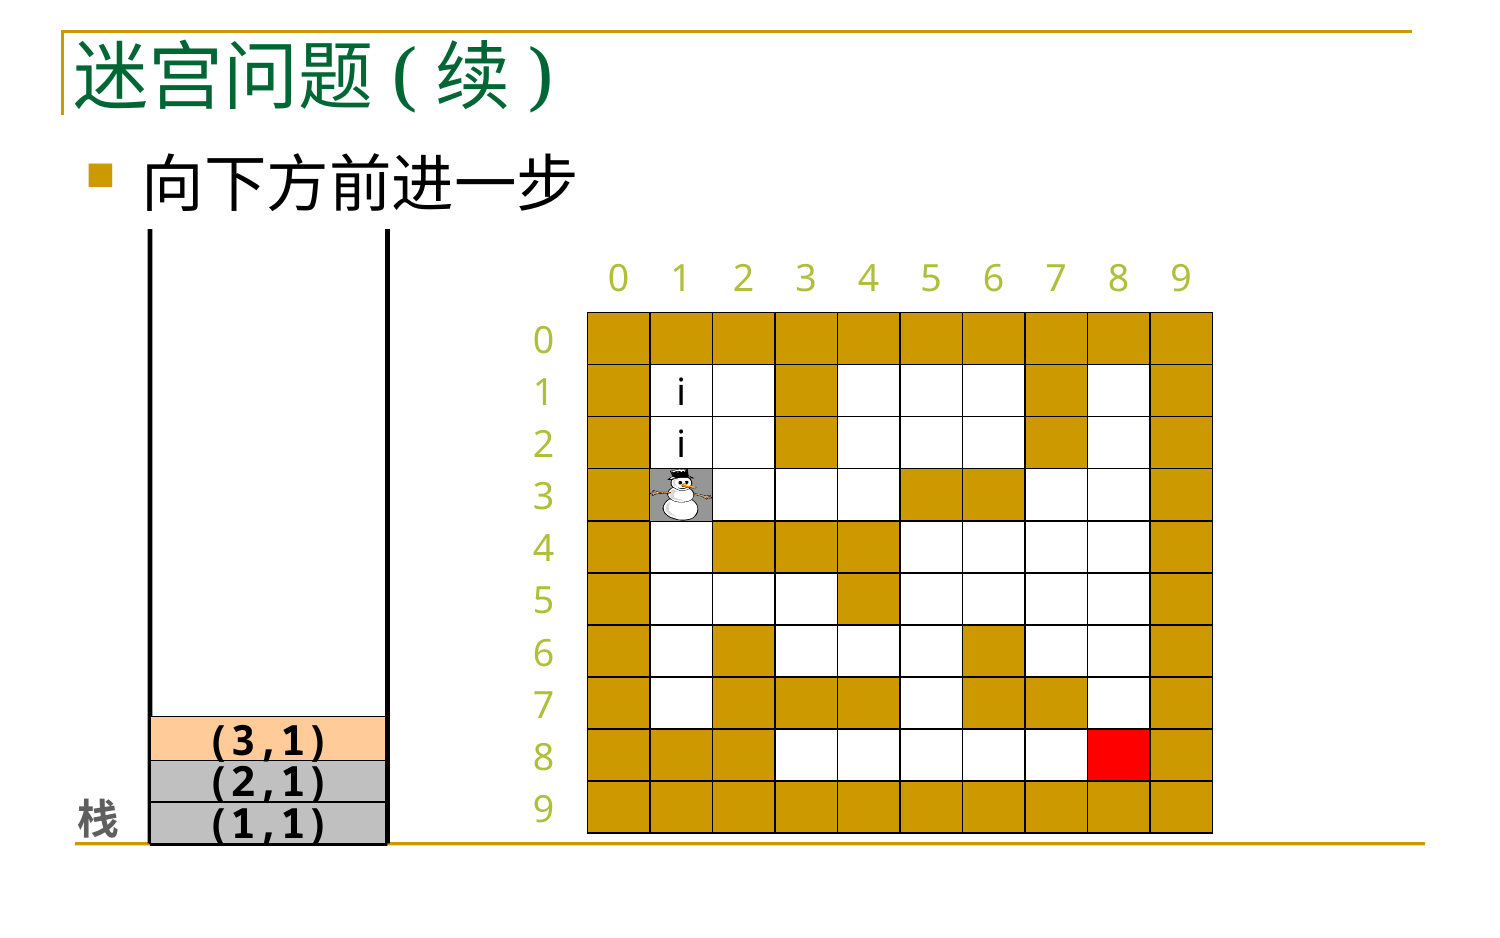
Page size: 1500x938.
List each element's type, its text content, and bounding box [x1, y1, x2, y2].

text_box 8 [1088, 249, 1149, 302]
text_box [1087, 416, 1149, 468]
text_box [1087, 365, 1149, 416]
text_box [149, 228, 388, 844]
text_box [587, 416, 648, 468]
text_box [1024, 365, 1087, 416]
text_box [899, 312, 962, 365]
text_box [712, 365, 774, 416]
text_box 0 [512, 312, 575, 365]
text_box 2 [712, 249, 774, 302]
text_box 1 [650, 249, 712, 302]
text_box 3 [512, 468, 575, 520]
text_box [899, 520, 962, 572]
text_box [1024, 520, 1087, 572]
text_box 9 [512, 781, 575, 834]
text_box [1024, 729, 1087, 781]
text_box [899, 677, 962, 729]
text_box i [650, 365, 712, 416]
text_box [1087, 729, 1149, 781]
text_box [1024, 468, 1087, 520]
text_box [587, 365, 650, 416]
text_box [774, 729, 837, 781]
text_box [1149, 520, 1213, 572]
text_box [1149, 624, 1213, 677]
text_box [1087, 677, 1149, 729]
text_box [899, 572, 962, 624]
text_box [1024, 416, 1087, 468]
text_box 4 [837, 249, 899, 302]
text_box [650, 572, 712, 624]
text_box [650, 624, 712, 677]
text_box [1149, 416, 1213, 468]
text_box [774, 677, 837, 729]
text_box [1087, 312, 1150, 365]
text_box [899, 781, 962, 834]
text_box [650, 529, 712, 572]
text_box [774, 468, 837, 520]
text_box 6 [962, 249, 1024, 302]
text_box [899, 468, 962, 520]
text_box [1149, 572, 1213, 624]
text_box 栈 [62, 785, 125, 851]
text_box [837, 468, 899, 520]
text_box [712, 624, 774, 677]
text_box 7 [1024, 249, 1088, 302]
text_box 3 [774, 249, 837, 302]
text_box [1087, 572, 1149, 624]
text_box [1087, 520, 1149, 572]
text_box [649, 312, 713, 365]
text_box [837, 729, 899, 781]
text_box 2 [512, 416, 575, 468]
picture [649, 416, 713, 522]
text_box [1024, 624, 1087, 677]
text_box [587, 312, 649, 365]
text_box [1087, 781, 1150, 834]
text_box [716, 468, 774, 520]
text_box [962, 624, 1024, 677]
text_box [1150, 312, 1213, 365]
text_box [837, 365, 899, 416]
text_box [1149, 729, 1213, 781]
text_box [587, 781, 649, 834]
text_box [774, 520, 837, 572]
text_box [962, 572, 1024, 624]
text_box [837, 416, 899, 468]
text_box 7 [512, 677, 575, 730]
text_box [713, 781, 774, 834]
text_box [899, 729, 962, 781]
text_box [837, 312, 899, 365]
text_box [1024, 677, 1087, 729]
text_box [1149, 468, 1213, 520]
text_box [712, 572, 774, 624]
text_box [962, 416, 1024, 468]
text_box [1087, 468, 1149, 520]
text_box [962, 781, 1024, 834]
text_box [712, 520, 774, 572]
text_box [837, 624, 899, 677]
text_box [712, 729, 774, 781]
text_box [1024, 572, 1087, 624]
text_box [1149, 365, 1213, 416]
text_box [650, 677, 712, 729]
text_box 5 [512, 572, 575, 624]
text_box [774, 416, 837, 468]
text_box [1150, 781, 1213, 834]
text_box [1087, 624, 1149, 677]
text_box [587, 520, 650, 572]
text_box 5 [899, 249, 962, 302]
text_box [774, 781, 837, 834]
text_box [587, 677, 650, 729]
text_box [587, 729, 650, 781]
text_box 0 [587, 249, 650, 302]
text_box [837, 572, 899, 624]
text_box [837, 520, 899, 572]
text_box [774, 572, 837, 624]
list 向下方前进一步 [70, 136, 1334, 216]
text_box [962, 365, 1024, 416]
text_box [1024, 312, 1087, 365]
text_box [649, 781, 713, 834]
text_box [774, 365, 837, 416]
text_box 6 [512, 624, 575, 677]
text_box [774, 312, 837, 365]
text_box [837, 781, 899, 834]
text_box [899, 365, 962, 416]
text_box 1 [512, 365, 575, 416]
text_box [899, 416, 962, 468]
text_box [962, 677, 1024, 729]
text_box [837, 677, 899, 729]
text_box [712, 677, 774, 729]
text_box [899, 624, 962, 677]
text_box [1149, 677, 1213, 729]
text_box [713, 416, 774, 468]
text_box [587, 572, 650, 624]
text_box [962, 312, 1024, 365]
text_box [650, 729, 712, 781]
text_box 9 [1149, 249, 1213, 302]
text_box [587, 624, 650, 677]
text_box [587, 468, 644, 520]
text_box [713, 312, 774, 365]
text_box [1024, 781, 1087, 834]
text_box [962, 468, 1024, 520]
text_box 8 [512, 730, 575, 781]
text_box [962, 729, 1024, 781]
text_box [774, 624, 837, 677]
text_box [962, 520, 1024, 572]
title 迷宫问题(续) [58, 38, 1409, 127]
text_box 4 [512, 520, 575, 572]
